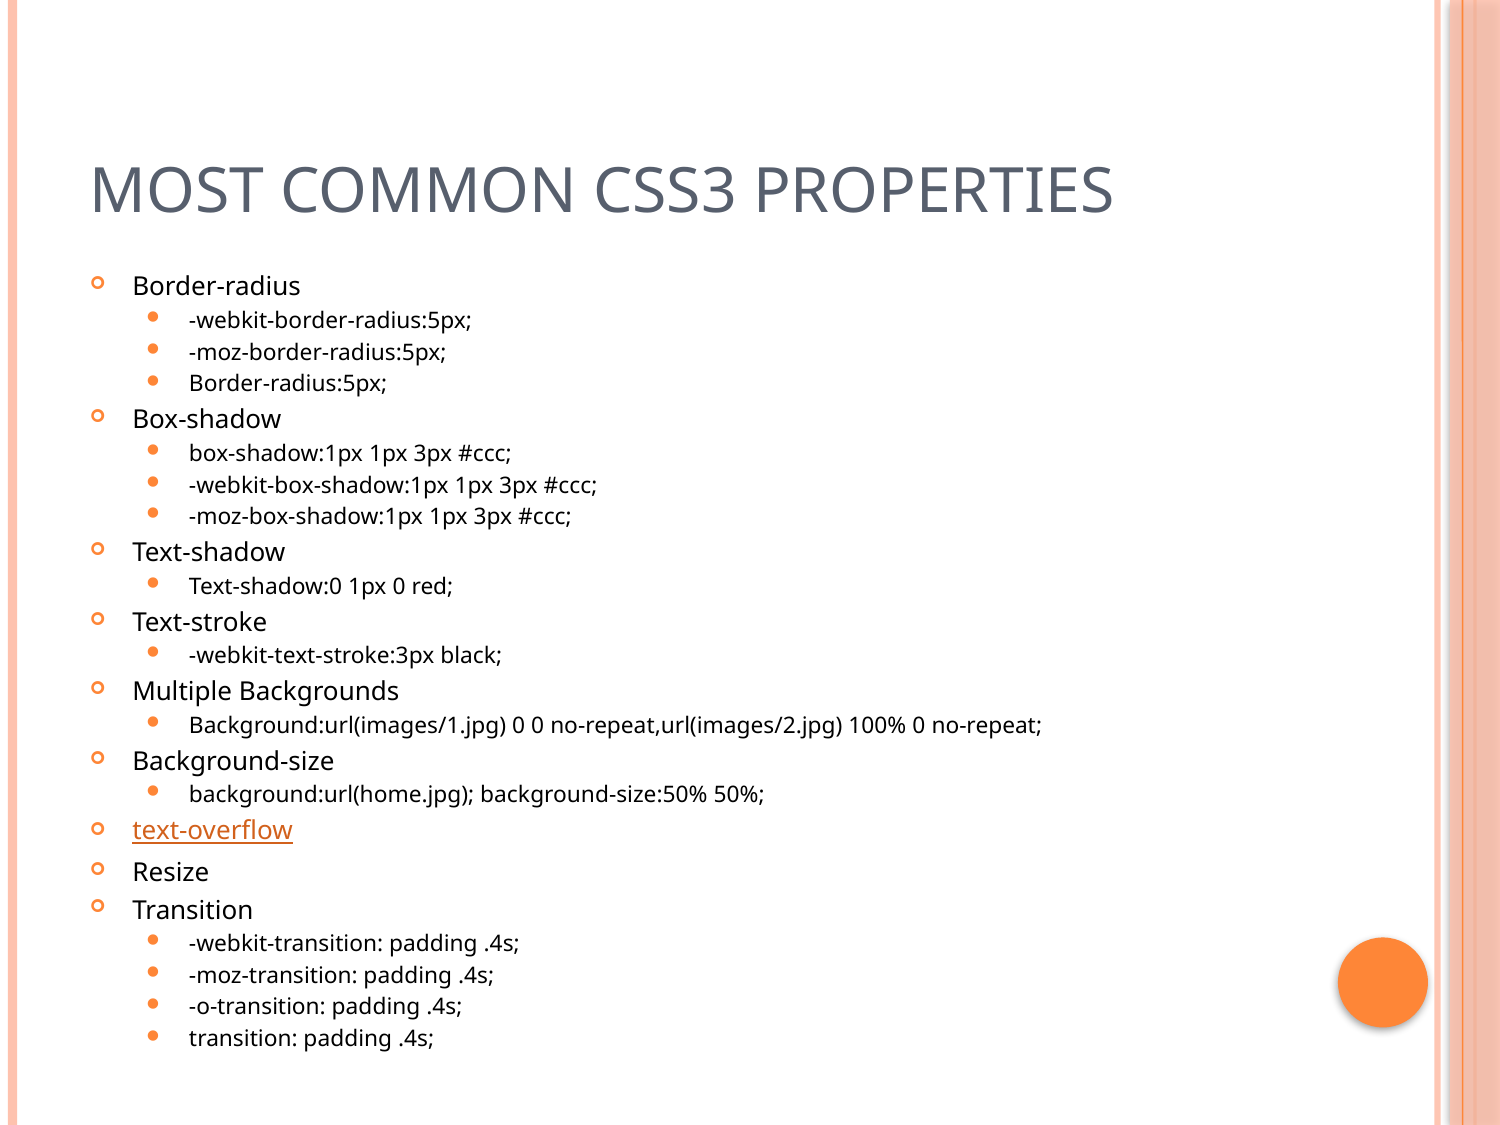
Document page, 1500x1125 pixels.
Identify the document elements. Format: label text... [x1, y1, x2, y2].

list Border-radius -webkit-border-radius:5px; -moz-border-radius:5px; Border-radius:5px; Box-shadow box-shadow:1px 1px 3px #ccc; -webkit-box-shadow:1px 1px 3px #ccc; -moz-box-shadow:1px 1px 3px #ccc; Text-shadow Text-shadow:0 1px 0 red; Text-stroke -webkit-text-stroke:3px black; Multiple Backgrounds Background:url(images/1.jpg) 0 0 no-repeat,url(images/2.jpg) 100% 0 no-repeat; Background-size background:url(home.jpg); background-size:50% 50%; text-overflow Resize Transition -webkit-transition: padding .4s; -moz-transition: padding .4s; -o-transition: padding .4s; transition: padding .4s; [75, 262, 1300, 1062]
title Most Common CSS3 Properties [75, 45, 1300, 233]
